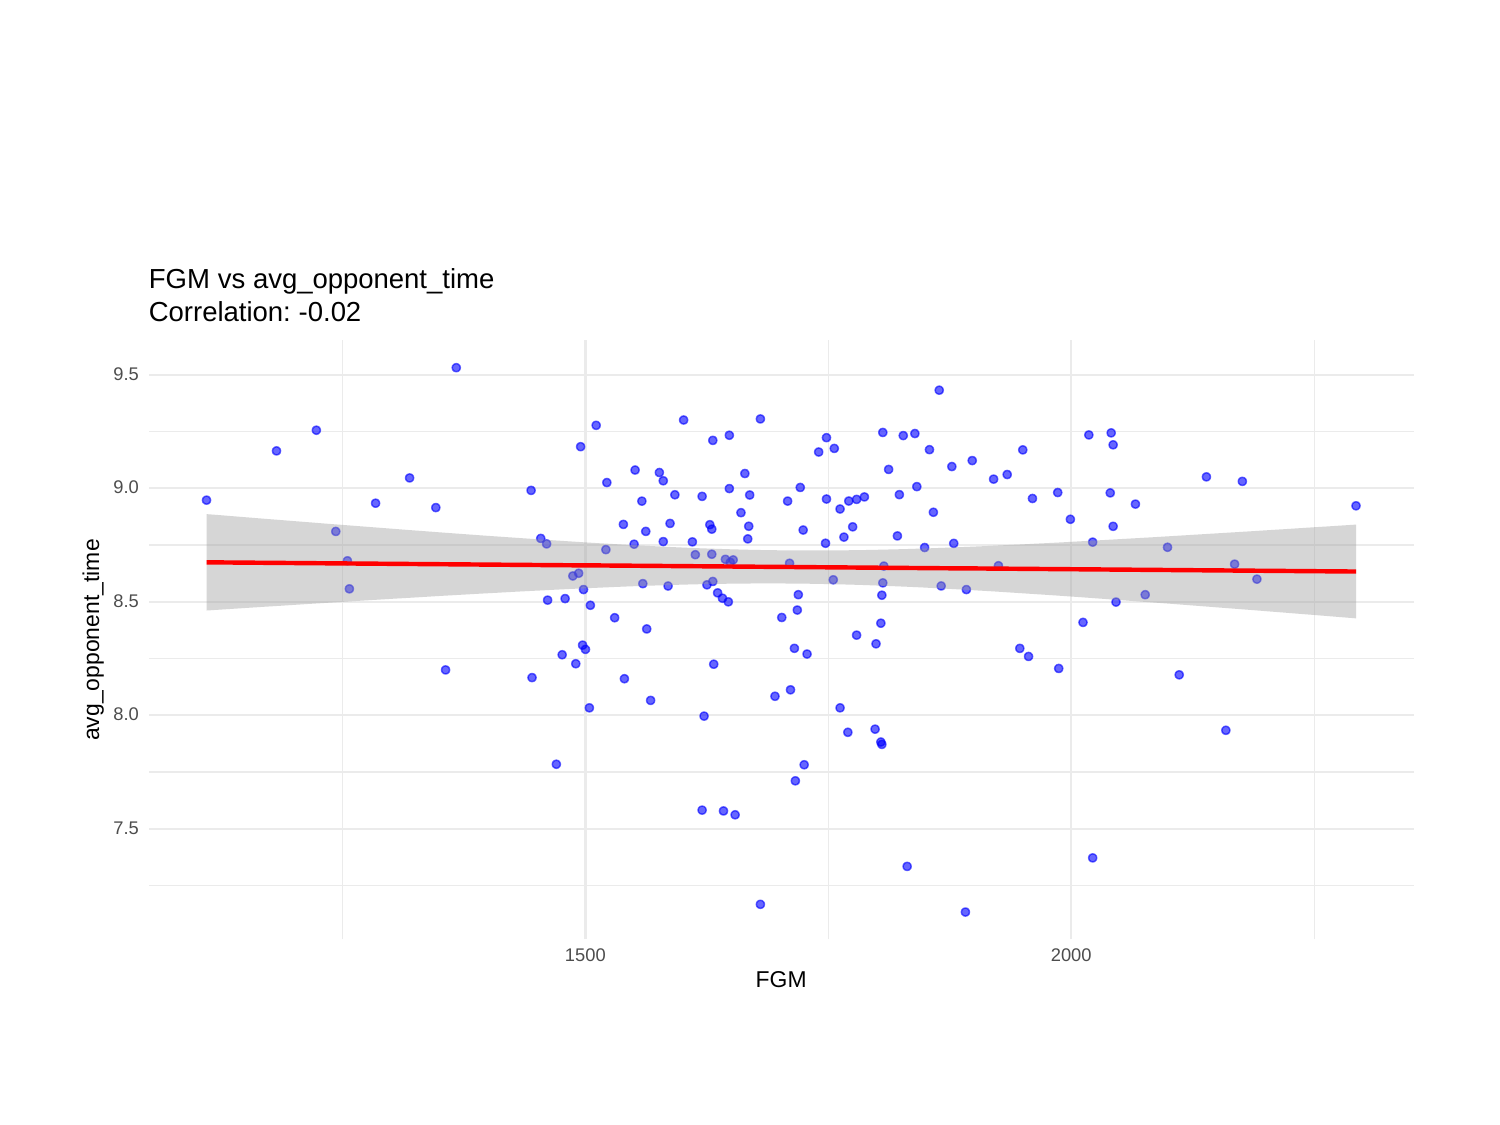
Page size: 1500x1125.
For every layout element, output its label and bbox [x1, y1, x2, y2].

text_box [74, 262, 1426, 1006]
